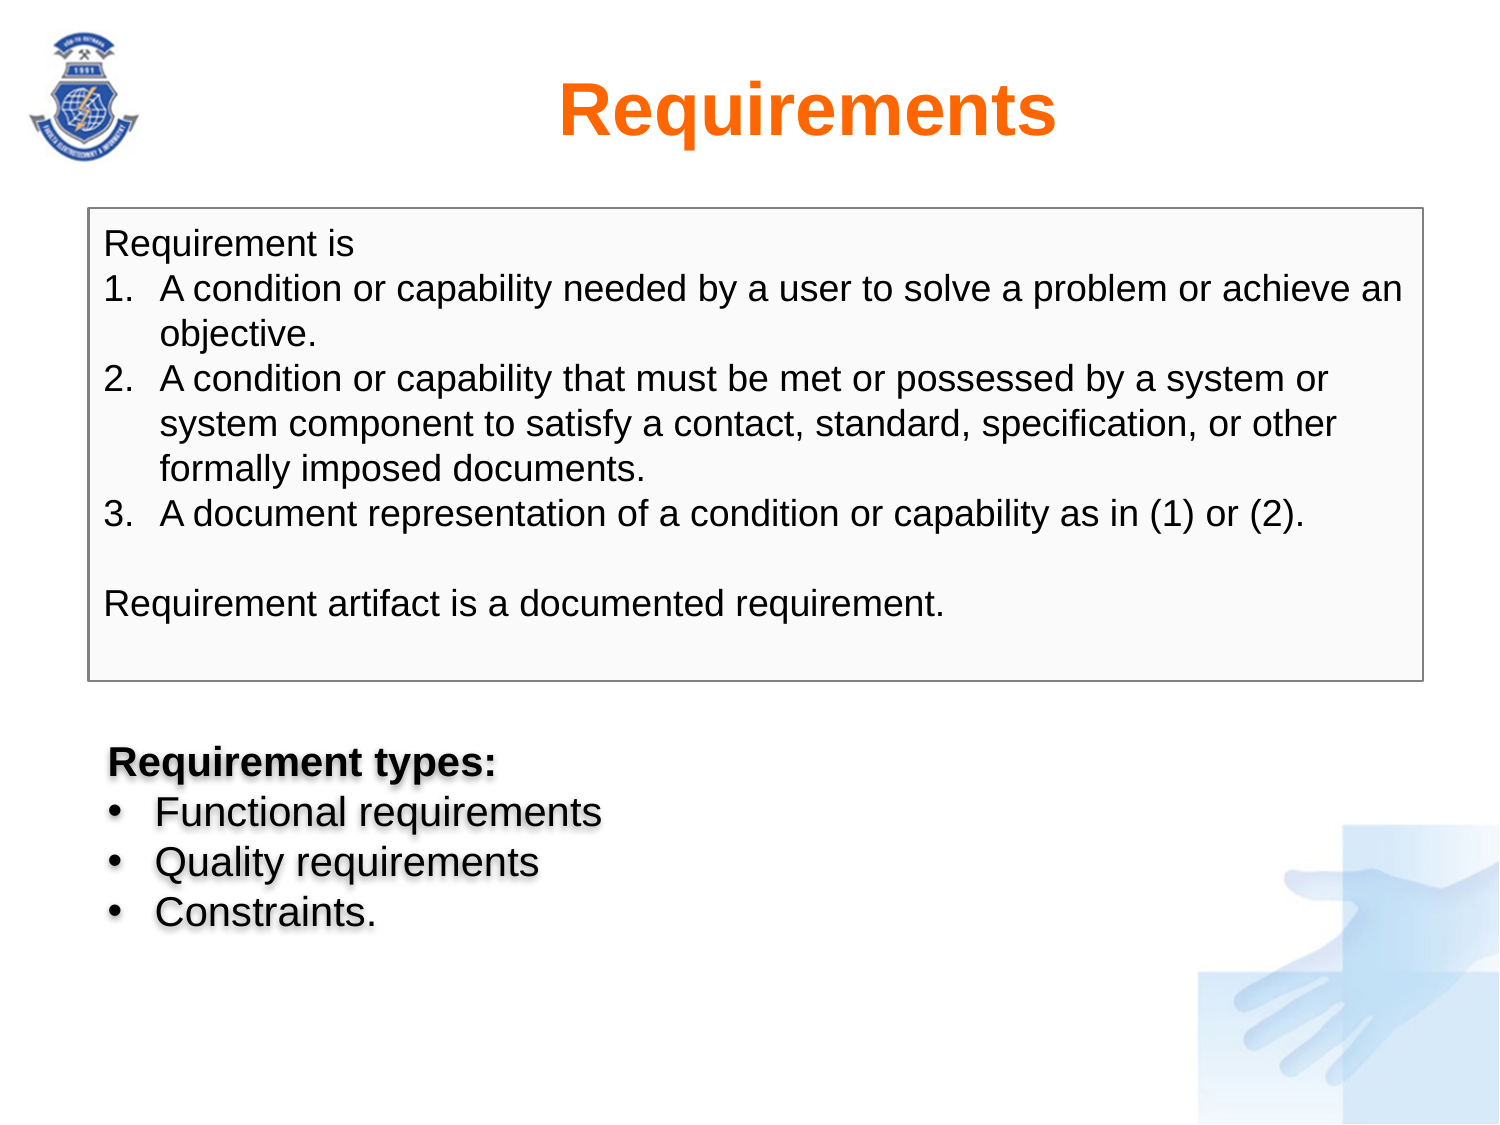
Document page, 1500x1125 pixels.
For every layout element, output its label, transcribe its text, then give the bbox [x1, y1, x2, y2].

text_box Requirement types: Functional requirements Quality requirements Constraints. [92, 727, 618, 983]
title Requirements [152, 23, 1466, 188]
picture [1196, 822, 1500, 1125]
text_box Requirement is A condition or capability needed by a user to solve a problem or achieve an objective. A condition or capability that must be met or possessed by a system or system component to satisfy a contact, standard, specification, or other formally imposed documents. A document representation of a condition or capability as in (1) or (2). Requirement artifact is a documented requirement. [86, 206, 1425, 683]
picture [27, 29, 141, 164]
